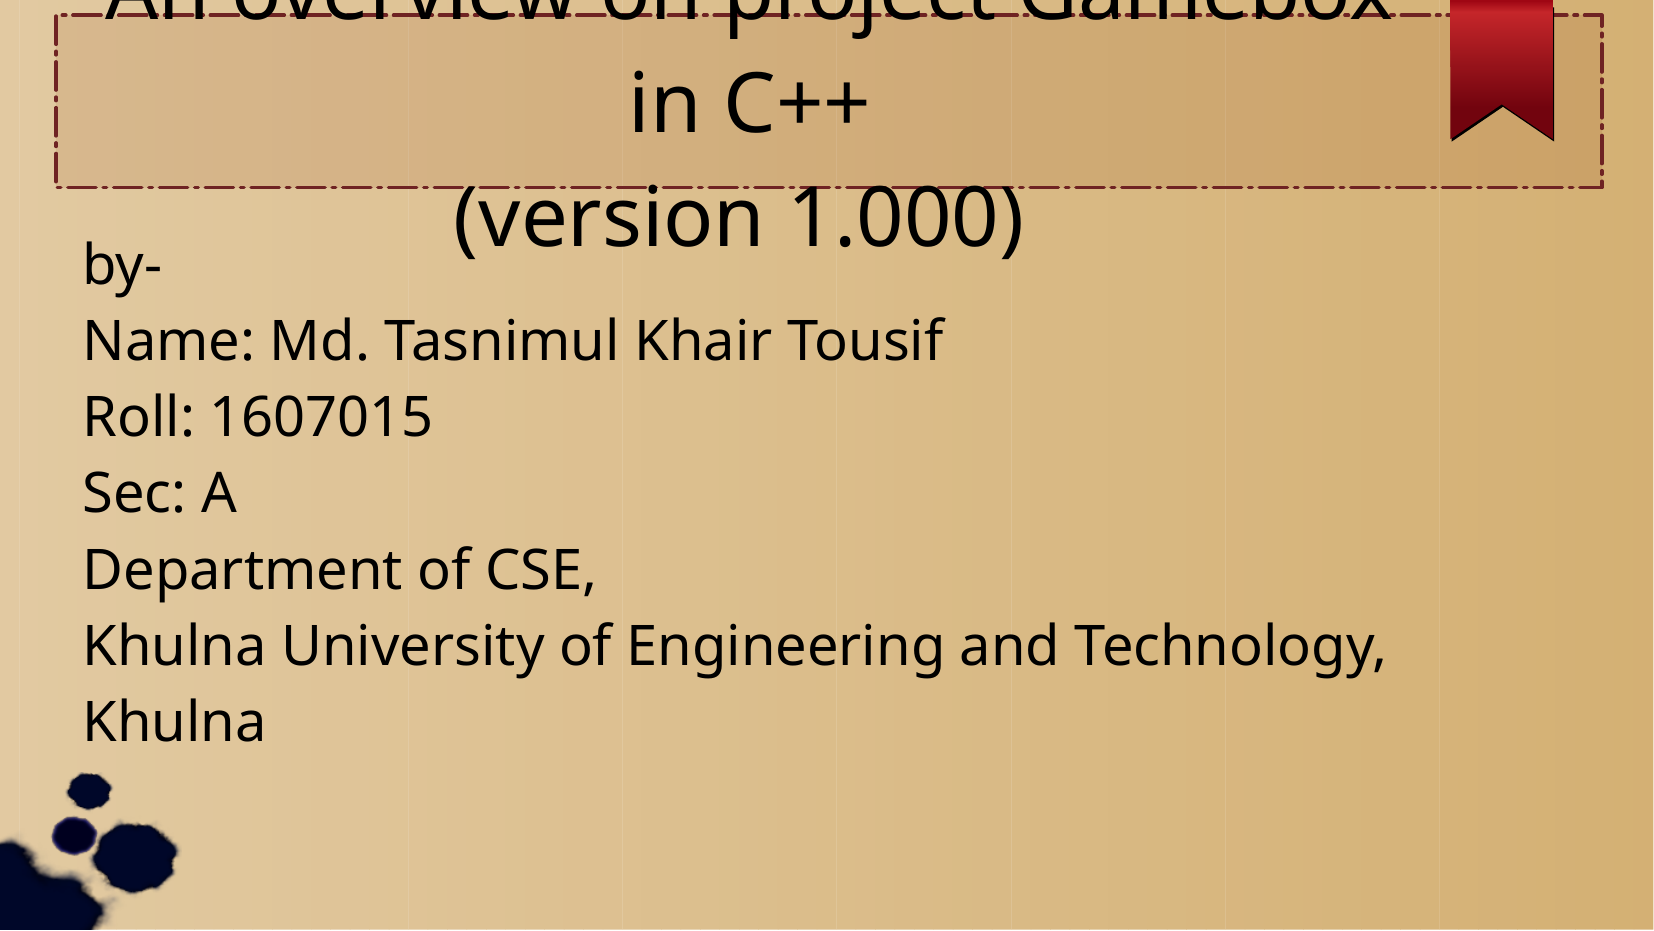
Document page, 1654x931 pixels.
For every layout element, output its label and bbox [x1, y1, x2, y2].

title [59, 0, 1441, 205]
list [83, 224, 1571, 764]
